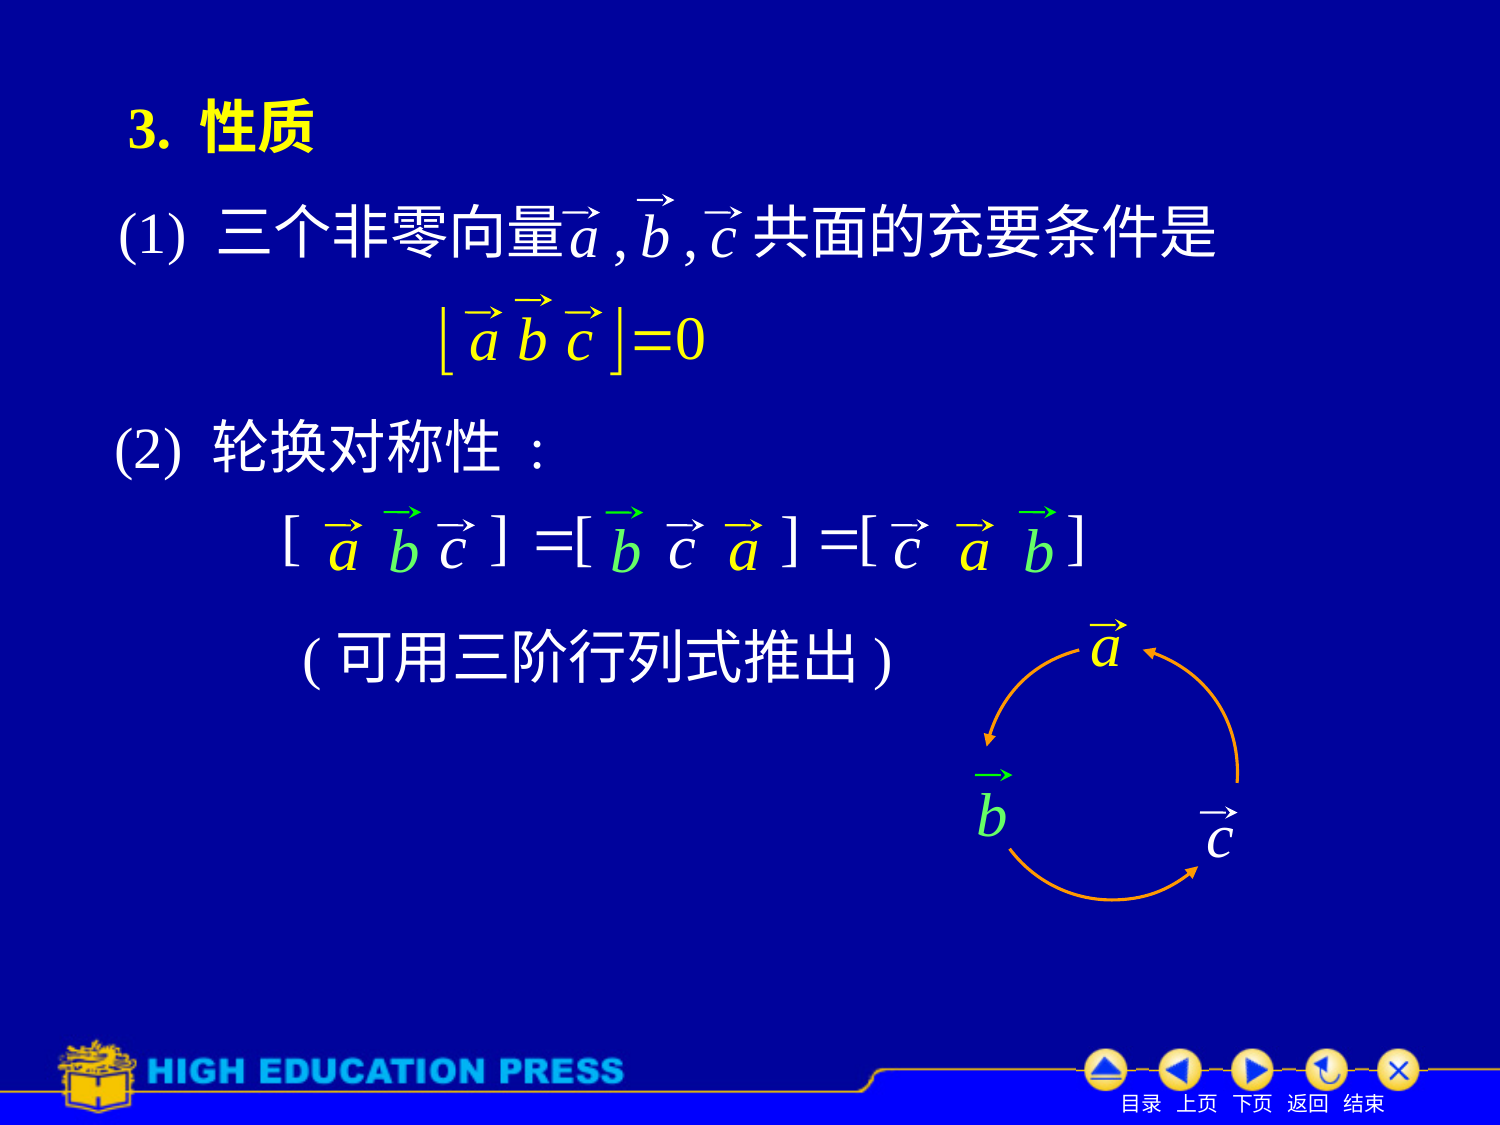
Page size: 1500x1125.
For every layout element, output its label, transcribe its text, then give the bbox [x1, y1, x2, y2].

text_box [812, 511, 1086, 579]
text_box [383, 511, 423, 579]
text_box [1199, 812, 1238, 863]
text_box [1010, 772, 1197, 901]
text_box [983, 649, 1111, 773]
text_box (1) 三个非零向量 [103, 187, 679, 273]
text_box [1087, 624, 1128, 672]
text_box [324, 524, 363, 576]
text_box 共面的充要条件是 [737, 187, 1263, 273]
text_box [562, 199, 743, 276]
text_box [1111, 647, 1238, 783]
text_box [629, 312, 707, 365]
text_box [437, 524, 476, 575]
title 3. 性质 [112, 75, 375, 175]
picture [0, 0, 1500, 1125]
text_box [283, 511, 382, 577]
text_box (2) 轮换对称性 : [99, 402, 563, 488]
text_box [437, 299, 626, 379]
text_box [974, 774, 1013, 842]
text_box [423, 511, 509, 577]
text_box (可用三阶行列式推出) [287, 612, 925, 698]
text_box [526, 512, 801, 579]
